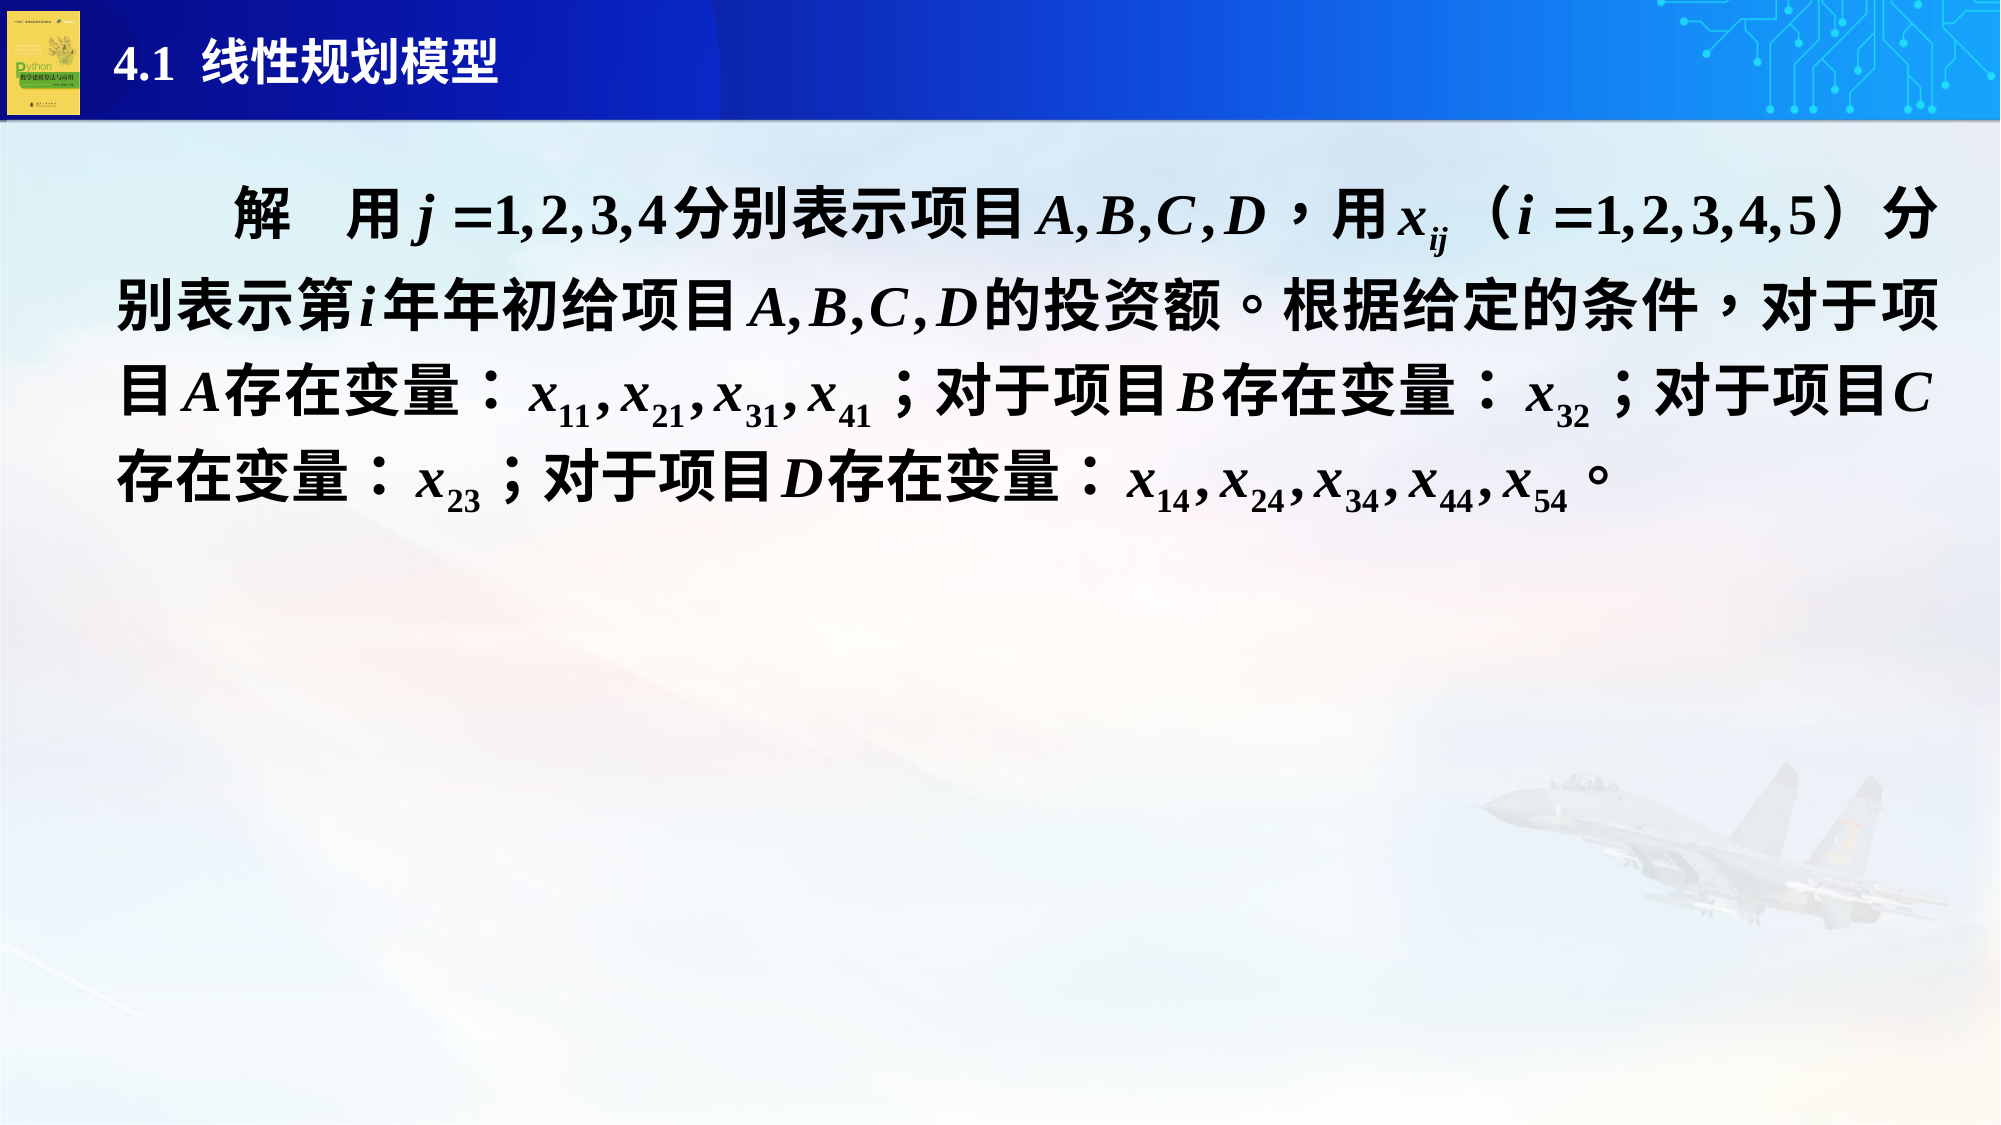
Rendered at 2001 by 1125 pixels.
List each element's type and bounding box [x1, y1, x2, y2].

text_box [116, 172, 1939, 553]
picture [0, 0, 2001, 1125]
